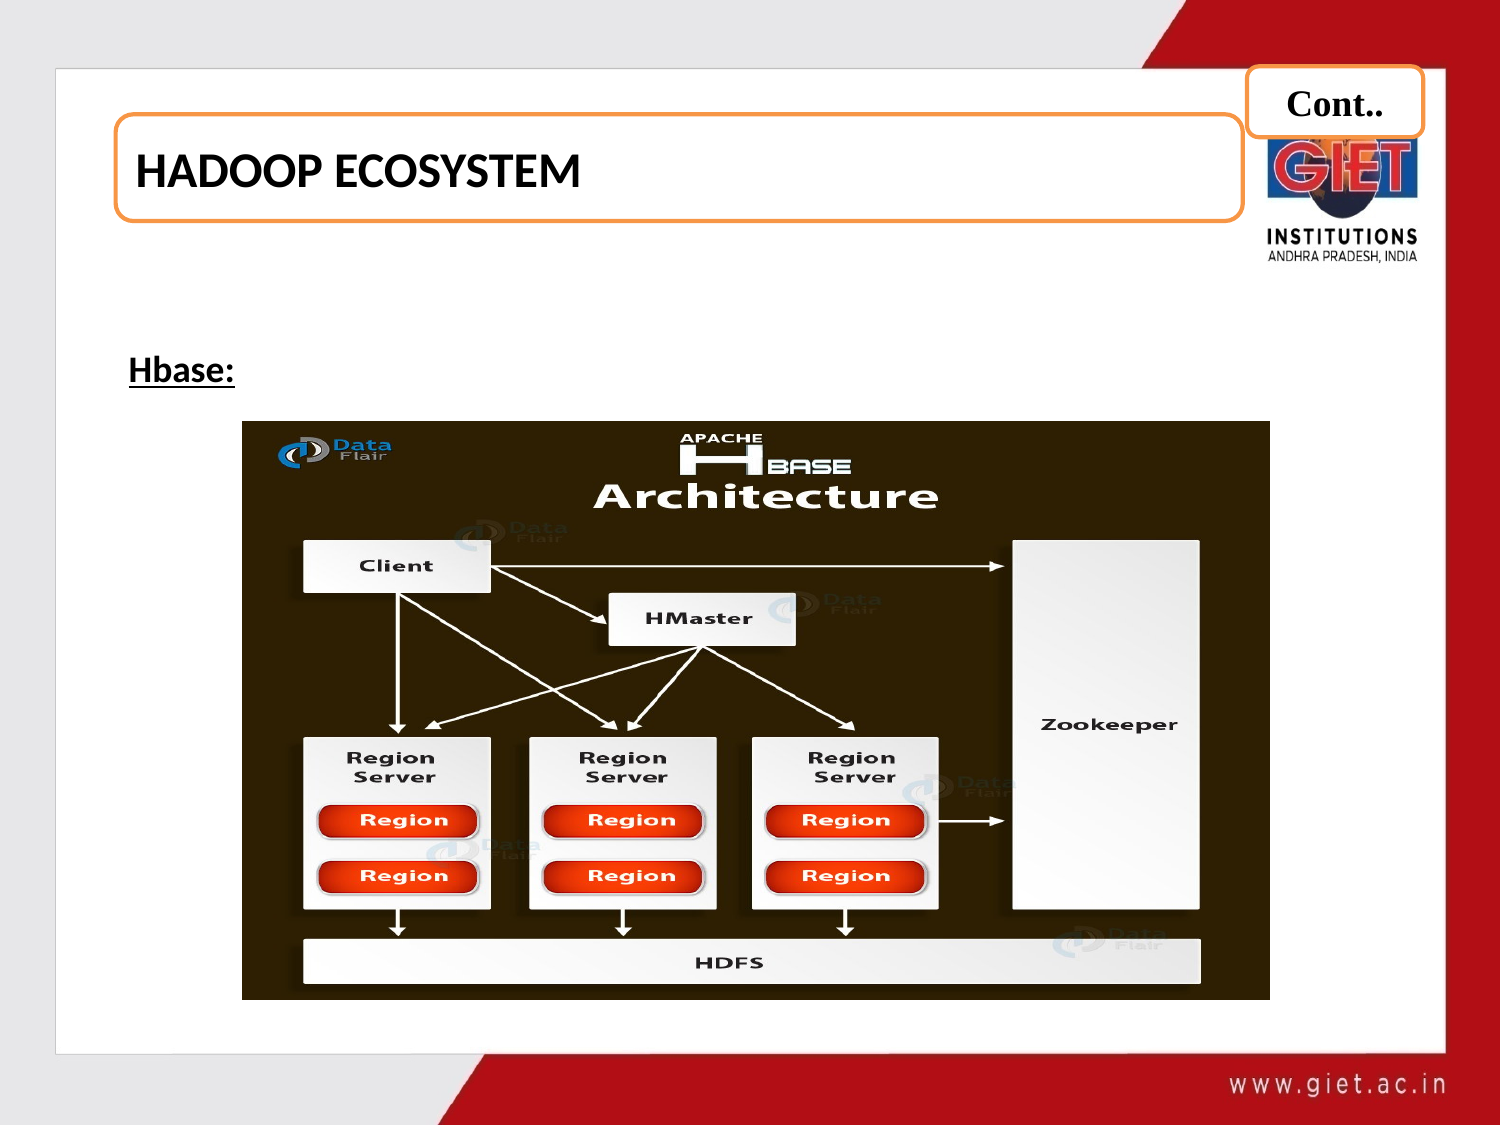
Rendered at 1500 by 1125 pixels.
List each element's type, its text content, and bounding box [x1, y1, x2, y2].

text_box HADOOP ECOSYSTEM [113, 112, 1245, 224]
text_box Hbase: [113, 338, 1387, 758]
picture [0, 0, 1500, 1125]
text_box Cont.. [1244, 64, 1426, 140]
